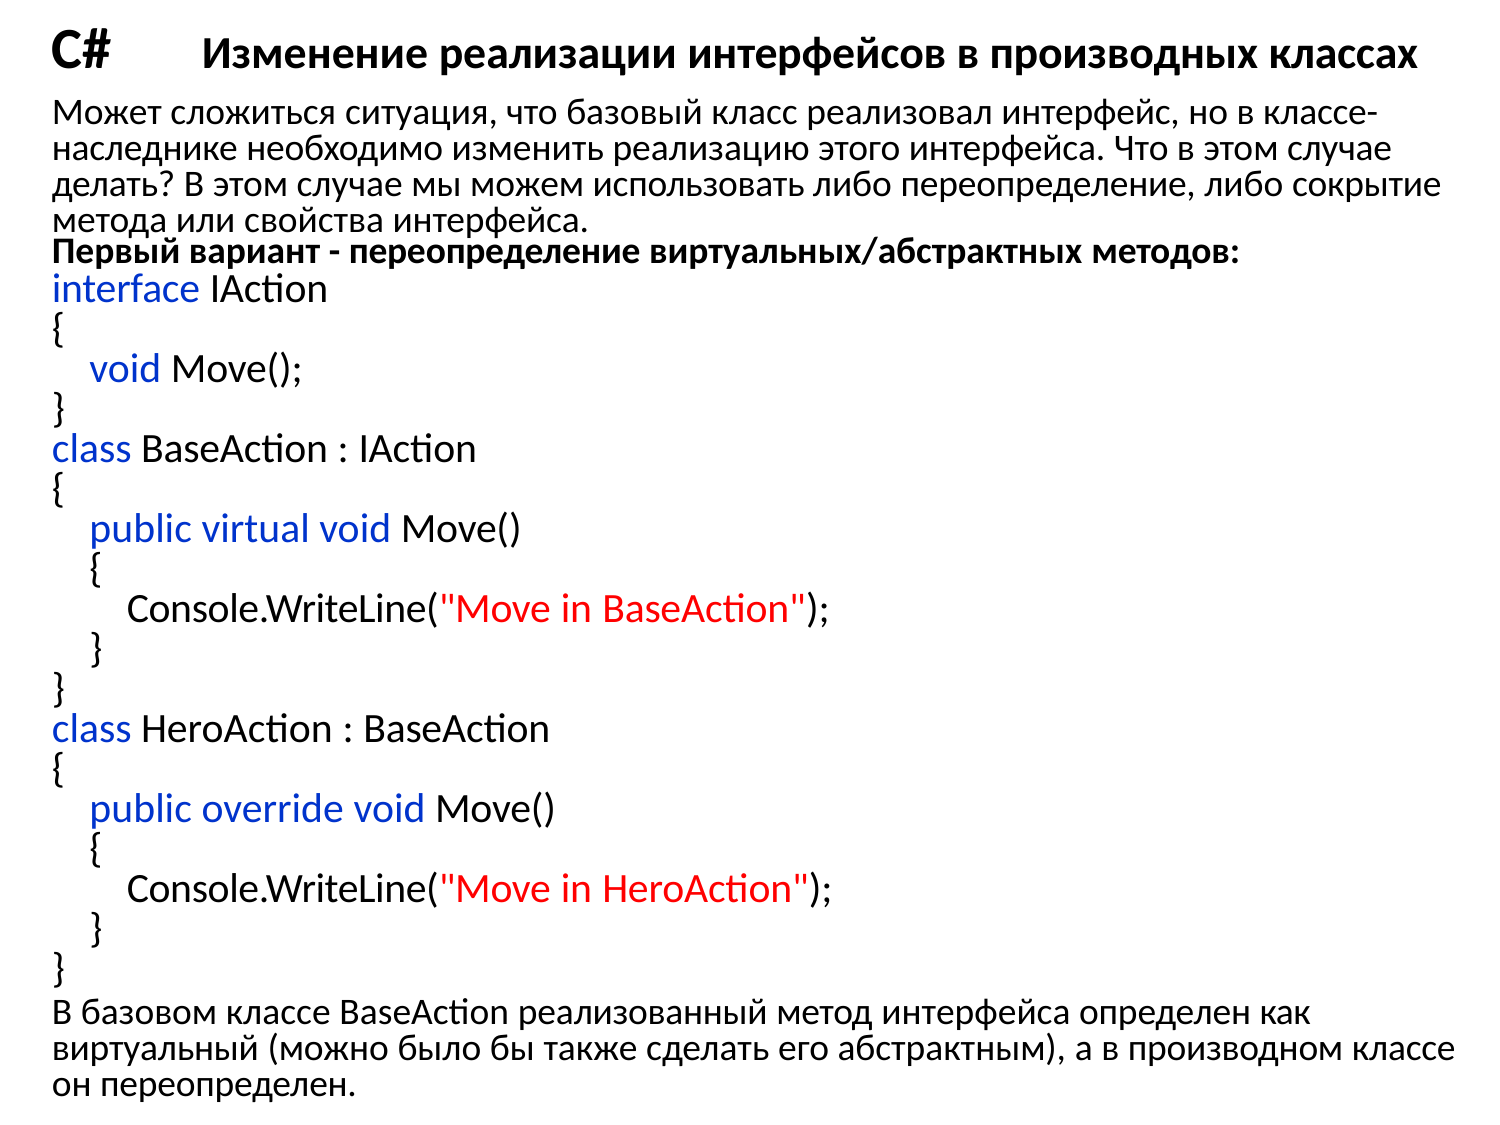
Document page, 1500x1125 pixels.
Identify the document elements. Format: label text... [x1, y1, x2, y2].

text_box Может сложиться ситуация, что базовый класс реализовал интерфейс, но в классе- наследнике необходимо изменить реализацию этого интерфейса. Что в этом случае делать? В этом случае мы можем использовать либо переопределение, либо сокрытие метода или свойства интерфейса. Первый вариант - переопределение виртуальных/абстрактных методов: interface IAction { void Move(); } class BaseAction : IAction { public virtual void Move() { Console.WriteLine("Move in BaseAction"); } } class HeroAction : BaseAction { public override void Move() { Console.WriteLine("Move in HeroAction"); } } В базовом классе BaseAction реализованный метод интерфейса определен как виртуальный (можно было бы также сделать его абстрактным), а в производном классе он переопределен. [49, 84, 1465, 1104]
title C# Изменение реализации интерфейсов в производных классах [49, 8, 1459, 198]
